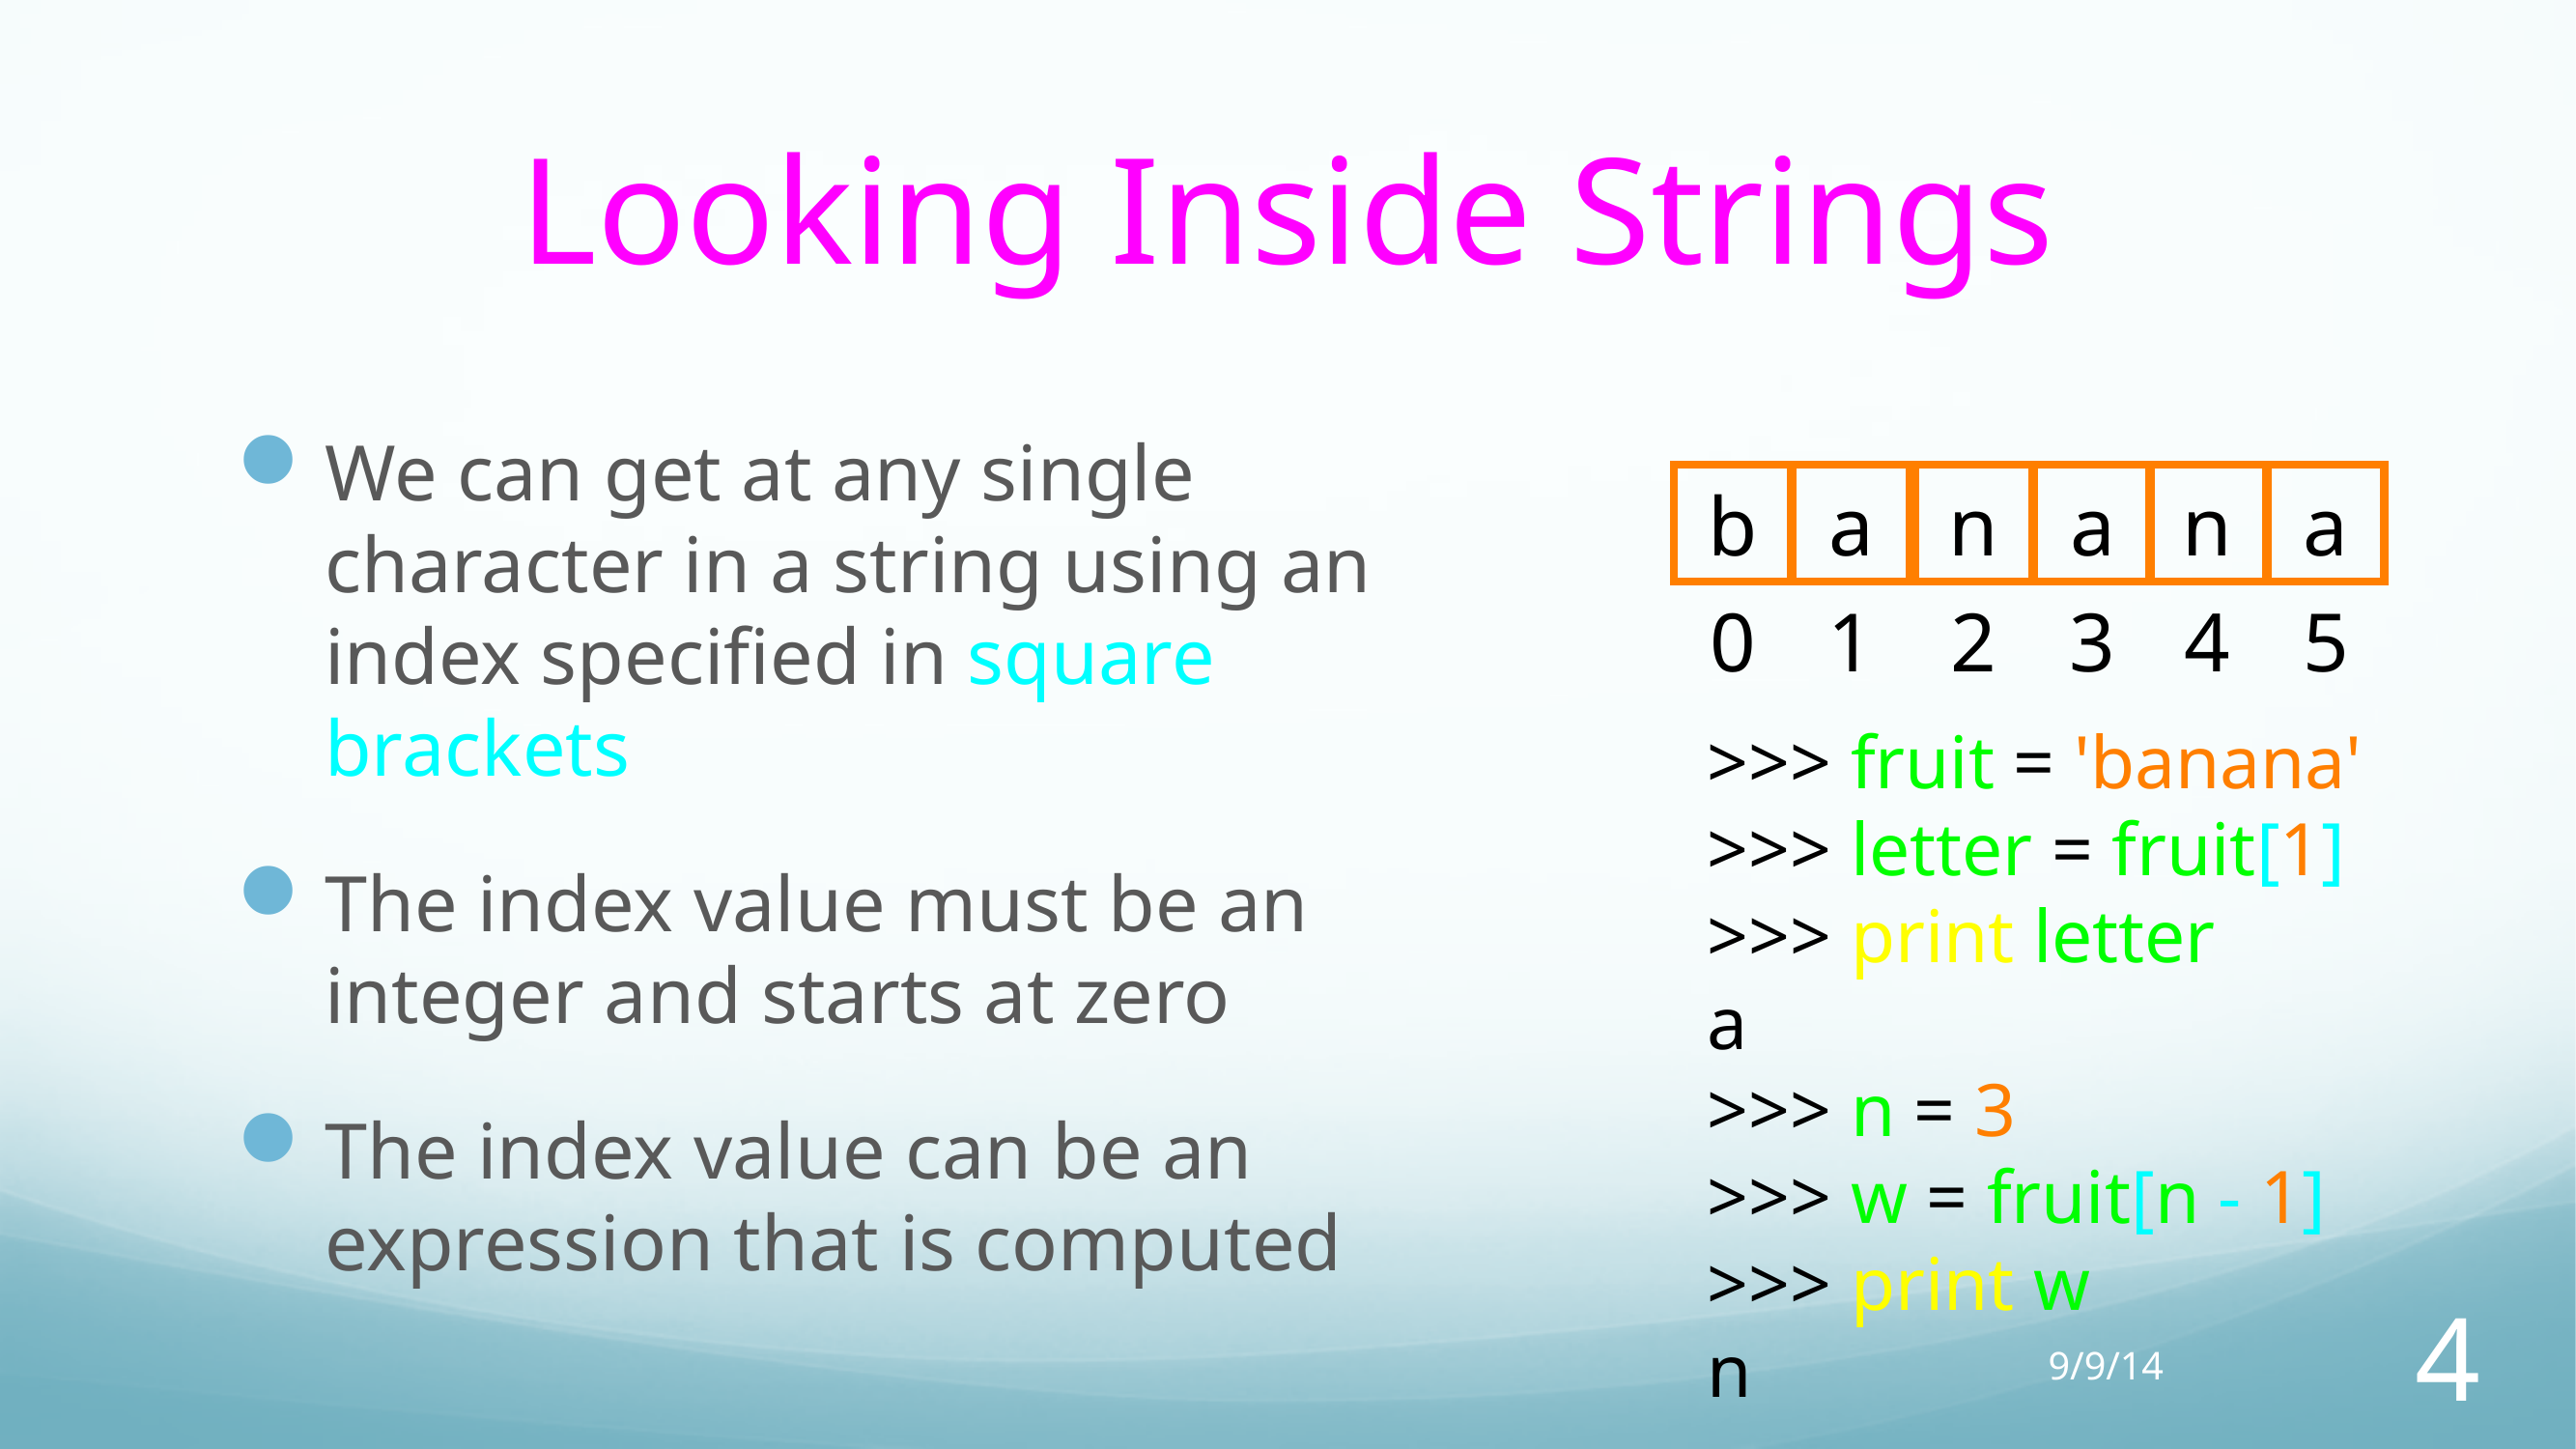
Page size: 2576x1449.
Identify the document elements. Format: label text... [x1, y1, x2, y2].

text_box b [1674, 465, 1792, 582]
text_box a [2267, 465, 2385, 582]
text_box 2 [1915, 582, 2033, 698]
text_box a [2034, 465, 2148, 582]
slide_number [1585, 1325, 2187, 1404]
title Looking Inside Strings [155, 22, 2420, 305]
text_box 5 [2267, 582, 2385, 698]
slide_number 4 [2224, 1325, 2505, 1404]
list We can get at any single character in a string using an index specified in square brackets The index value must be an integer and starts at zero The index value can be an expression that is computed [183, 412, 1397, 1317]
text_box 4 [2148, 582, 2266, 698]
text_box 3 [2034, 582, 2148, 698]
text_box n [2148, 465, 2266, 582]
text_box 1 [1793, 582, 1910, 698]
text_box a [1793, 465, 1910, 582]
text_box 0 [1674, 582, 1792, 698]
text_box n [1915, 465, 2033, 582]
text_box >>> fruit = 'banana' >>> letter = fruit[1] >>> print letter a >>> n = 3 >>> w = fruit[n - 1] >>> print w n [1707, 715, 2364, 1412]
